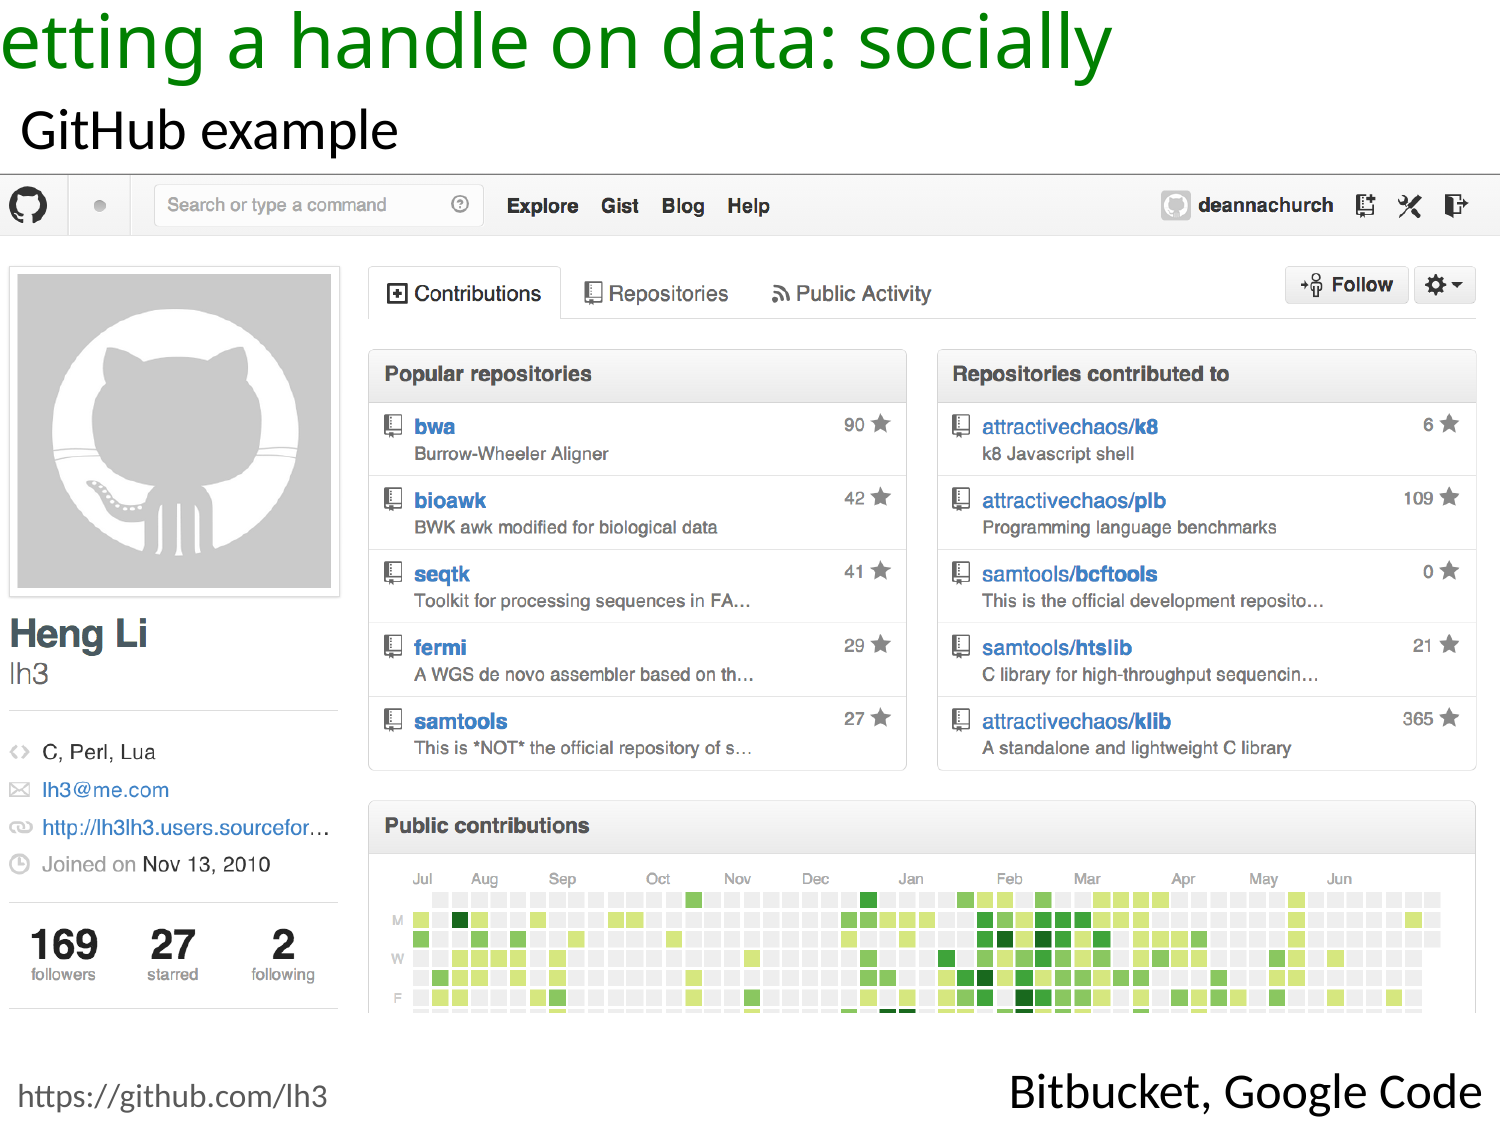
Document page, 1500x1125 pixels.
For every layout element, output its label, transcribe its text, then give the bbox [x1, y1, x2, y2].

text_box Bitbucket, Google Code [993, 1050, 1499, 1125]
text_box https://github.com/lh3 [2, 1066, 344, 1122]
picture [0, 172, 1500, 1014]
text_box Getting a handle on data: socially [0, 0, 1129, 92]
text_box GitHub example [5, 84, 415, 169]
